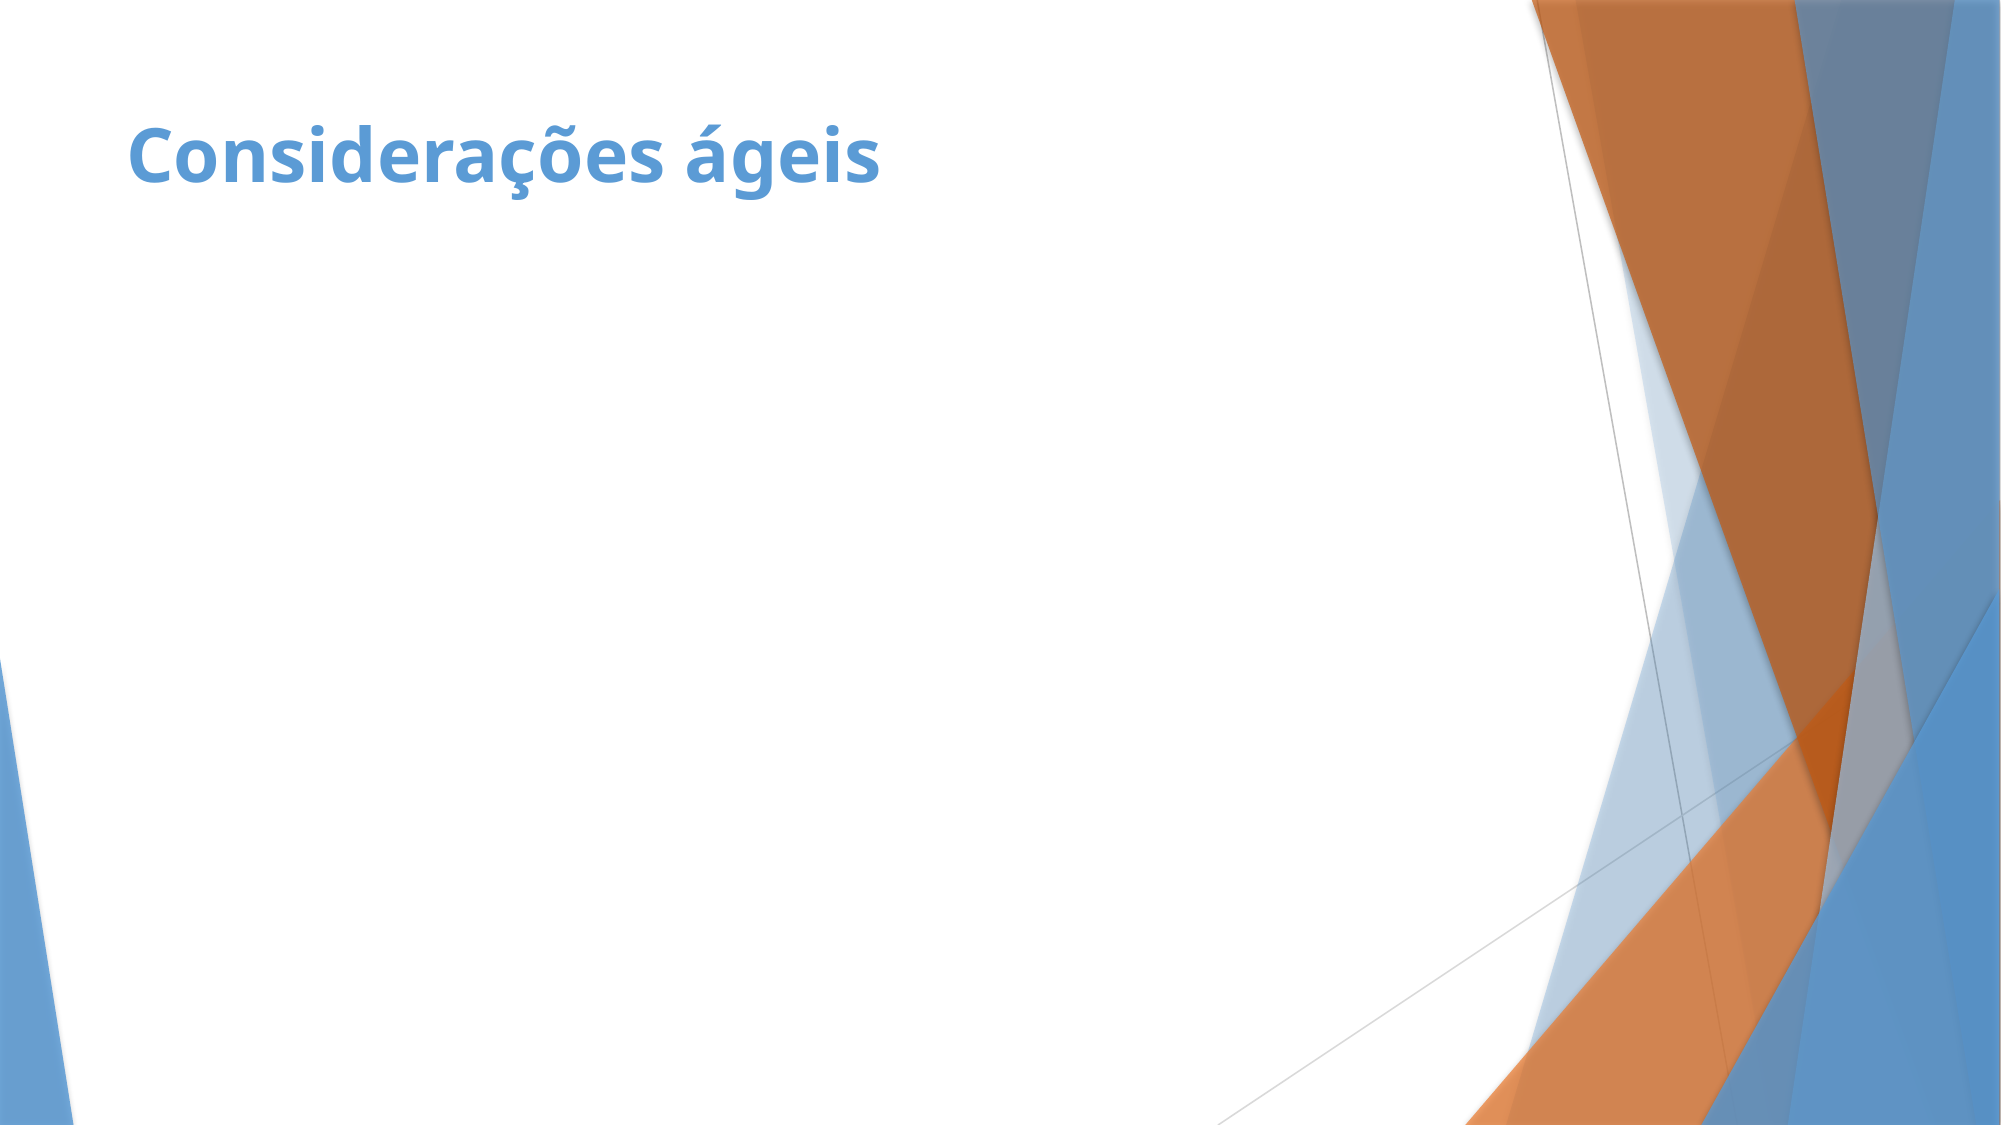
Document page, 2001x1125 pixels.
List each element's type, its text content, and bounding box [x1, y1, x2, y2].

title Considerações ágeis [111, 99, 1522, 317]
